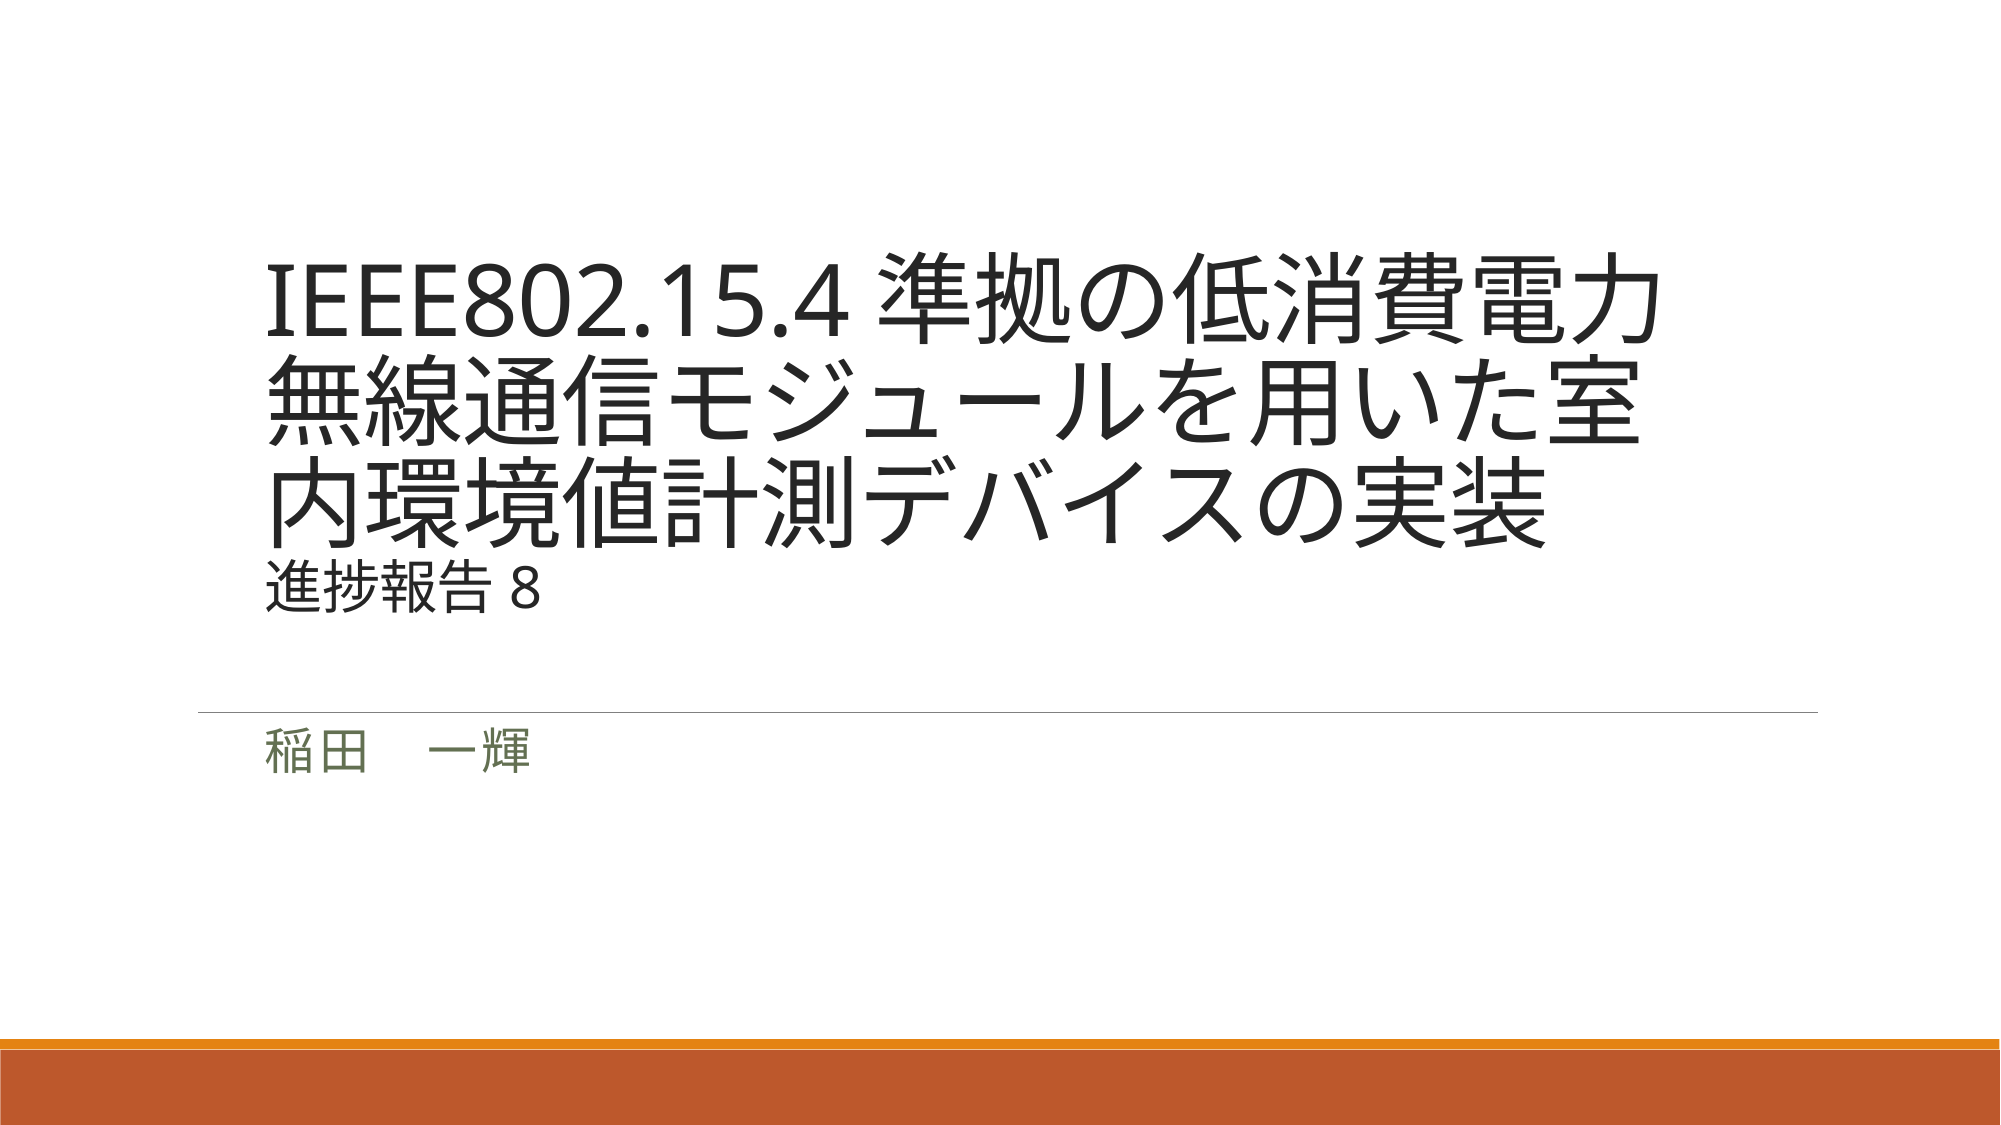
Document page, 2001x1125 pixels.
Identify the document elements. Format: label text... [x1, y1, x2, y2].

title IEEE802.15.4準拠の低消費電力無線通信モジュールを用いた室内環境値計測デバイスの実装 進捗報告8 [249, 236, 1750, 628]
subtitle 稲田 一輝 [249, 718, 1750, 991]
